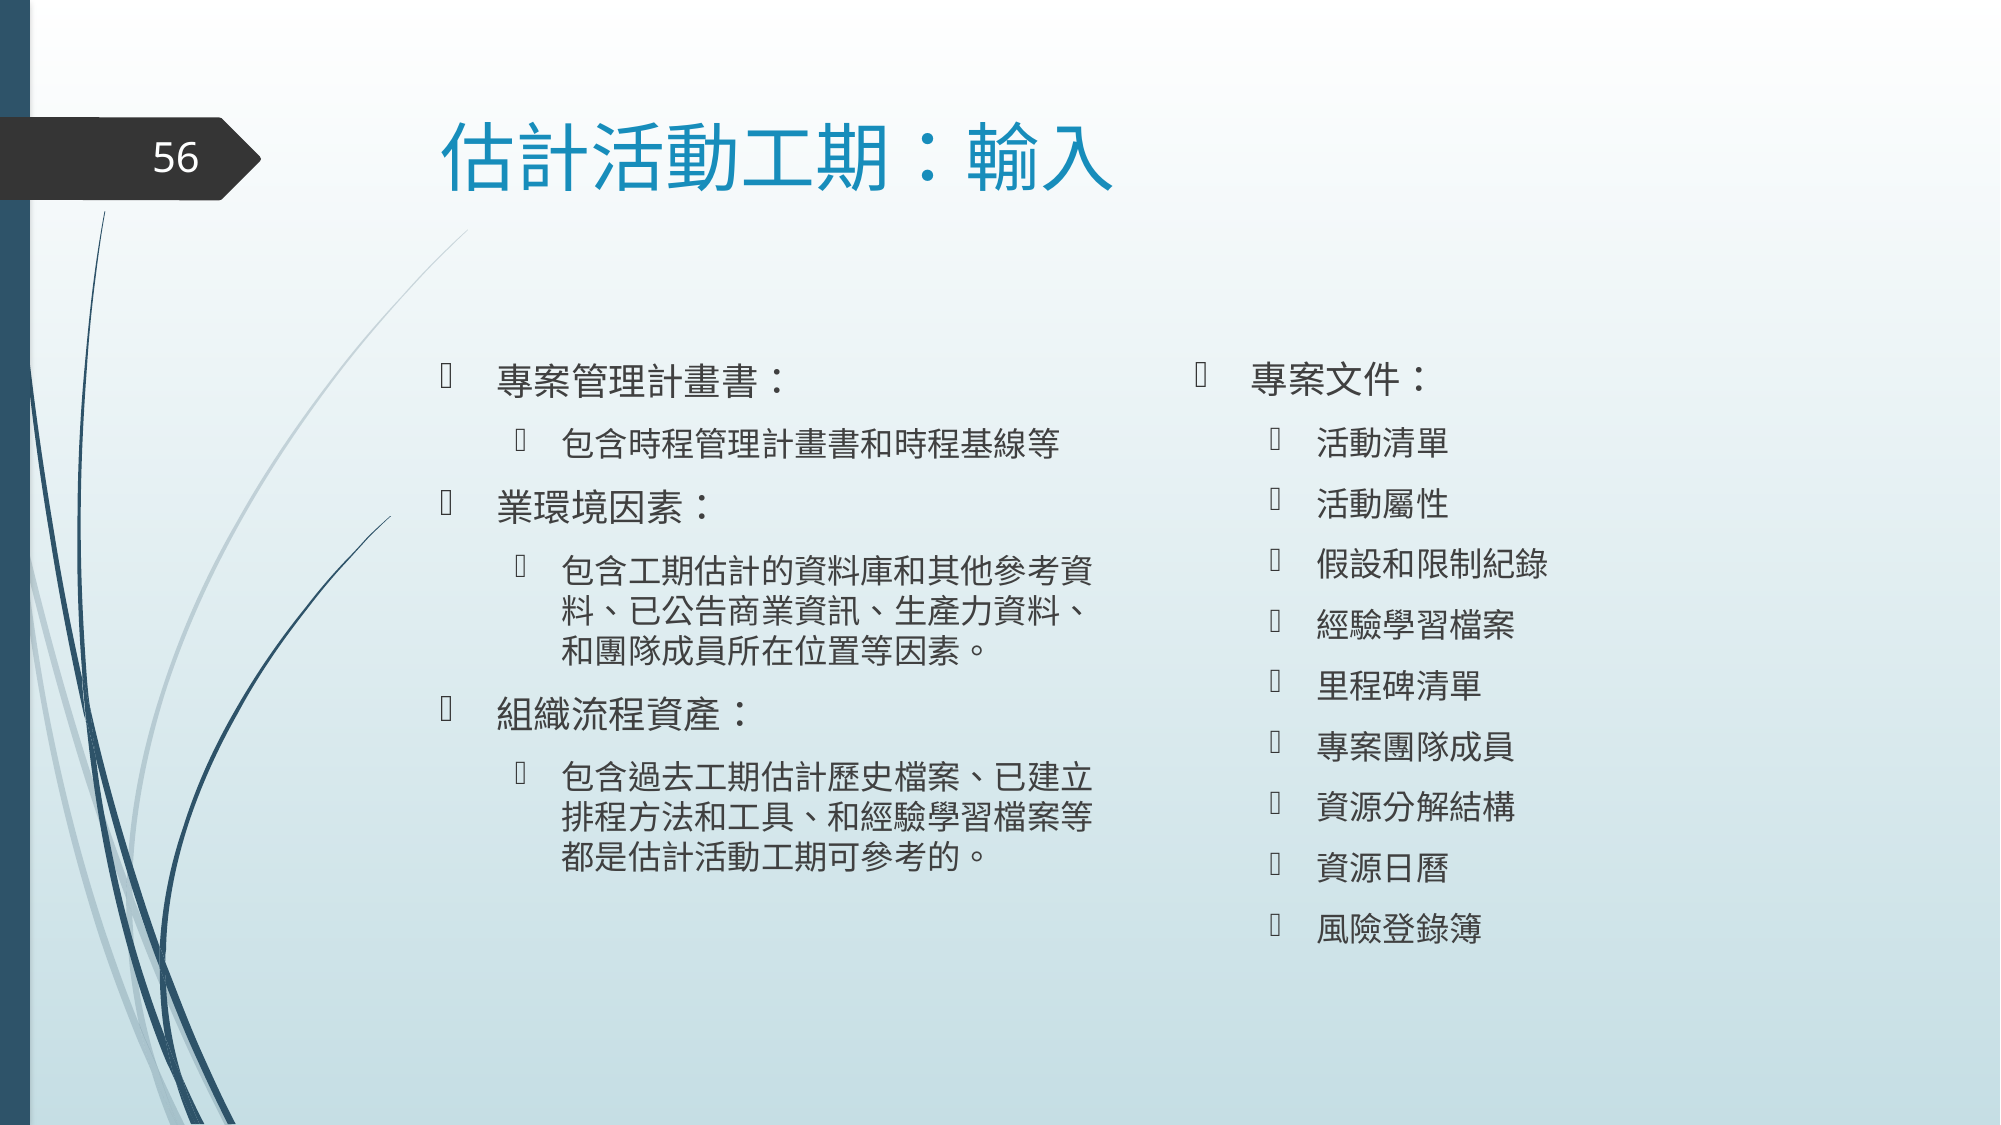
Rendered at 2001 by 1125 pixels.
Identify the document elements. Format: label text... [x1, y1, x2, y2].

slide_number 56 [87, 129, 216, 190]
list 專案文件： 活動清單 活動屬性 假設和限制紀錄 經驗學習檔案 里程碑清單 專案團隊成員 資源分解結構 資源日曆 風險登錄簿 [1179, 348, 1888, 969]
title 估計活動工期：輸入 [425, 102, 1888, 313]
list 專案管理計畫書： 包含時程管理計畫書和時程基線等 業環境因素： 包含工期估計的資料庫和其他參考資料、已公告商業資訊、生產力資料、和團隊成員所在位置等因素。 組織流程資產： 包含過去工期估計歷史檔案、已建立排程方法和工具、和經驗學習檔案等都是估計活動工期可參考的。 [424, 350, 1133, 970]
